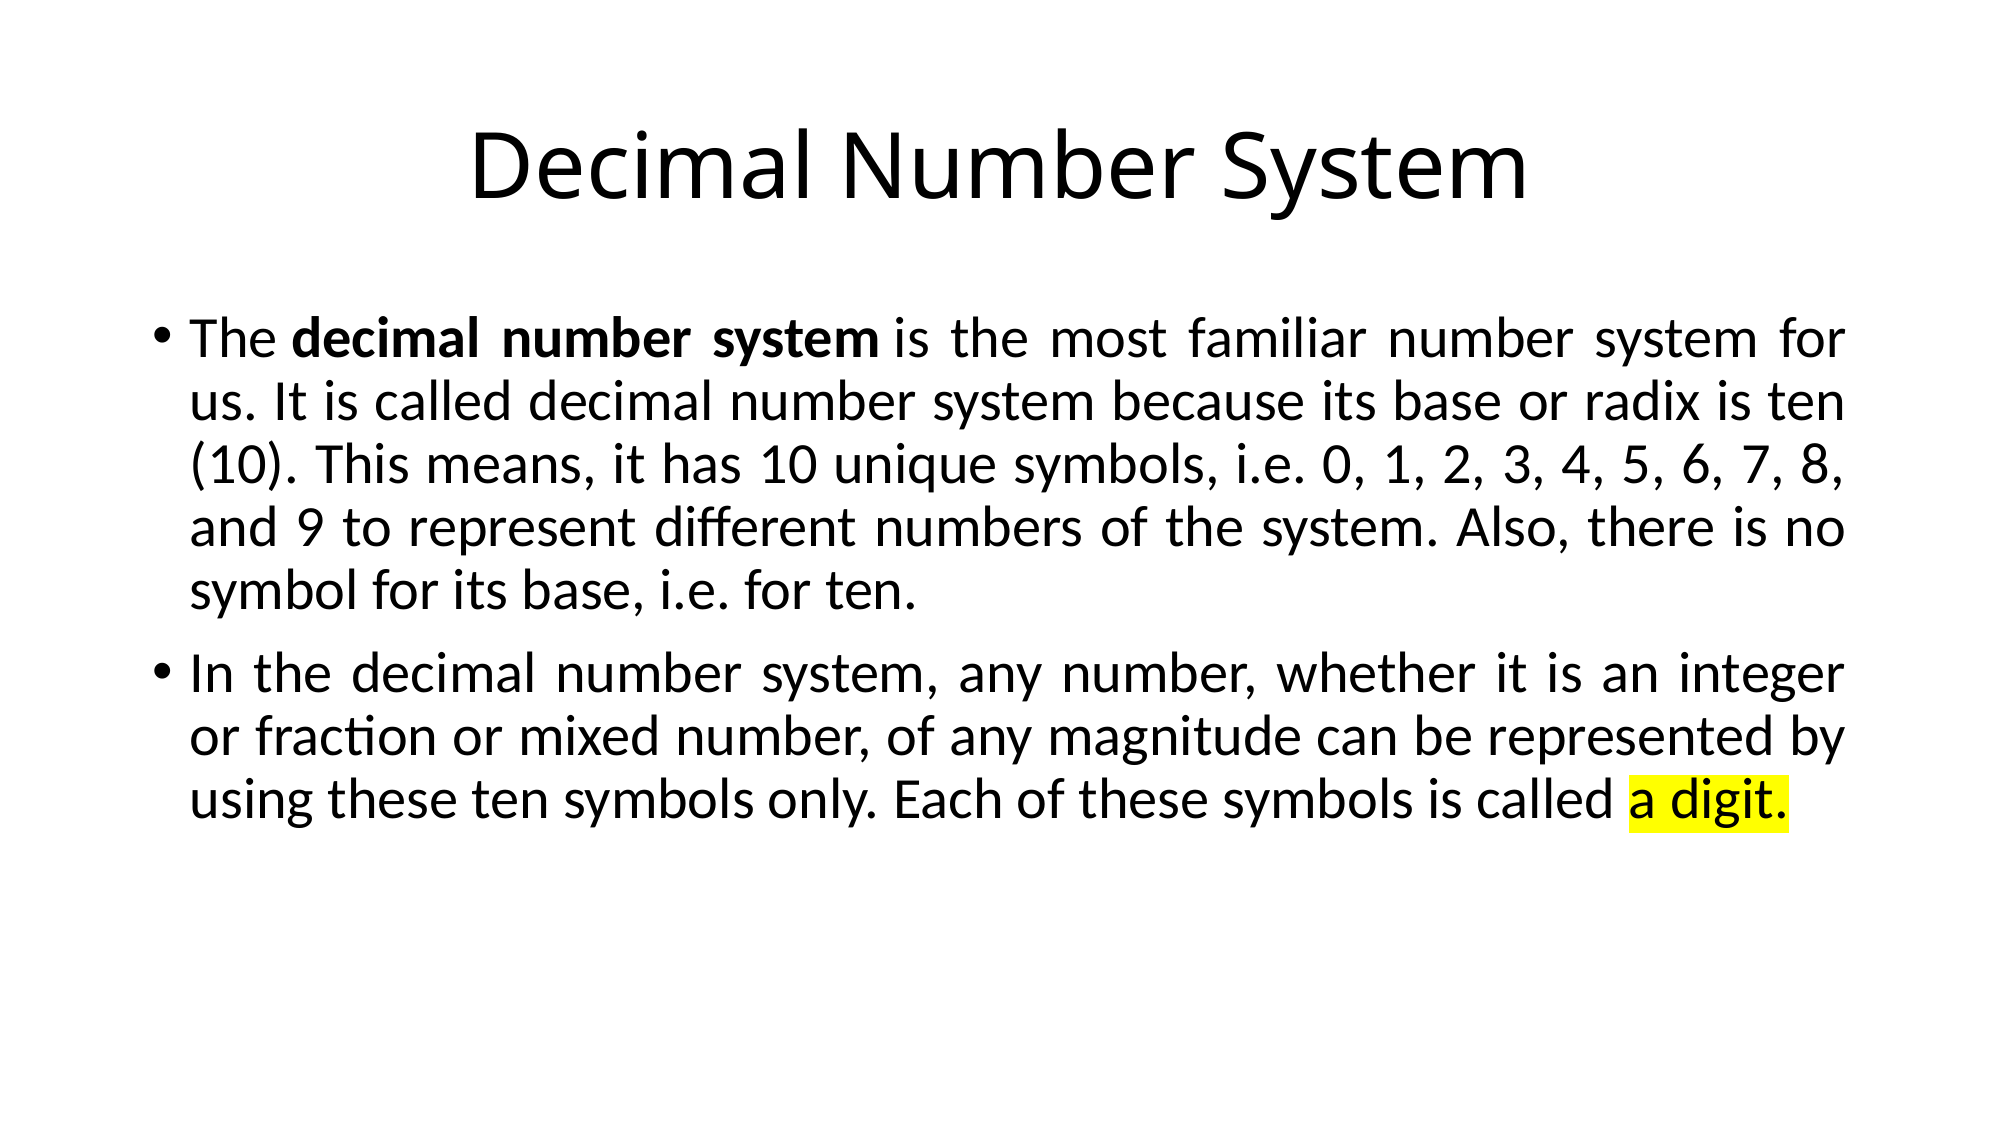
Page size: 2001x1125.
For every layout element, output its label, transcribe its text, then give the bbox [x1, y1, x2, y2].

title Decimal Number System [137, 59, 1863, 278]
list The decimal number system is the most familiar number system for us. It is called decimal number system because its base or radix is ten (10). This means, it has 10 unique symbols, i.e. 0, 1, 2, 3, 4, 5, 6, 7, 8, and 9 to represent different numbers of the system. Also, there is no symbol for its base, i.e. for ten. In the decimal number system, any number, whether it is an integer or fraction or mixed number, of any magnitude can be represented by using these ten symbols only. Each of these symbols is called a digit. [137, 299, 1863, 1014]
